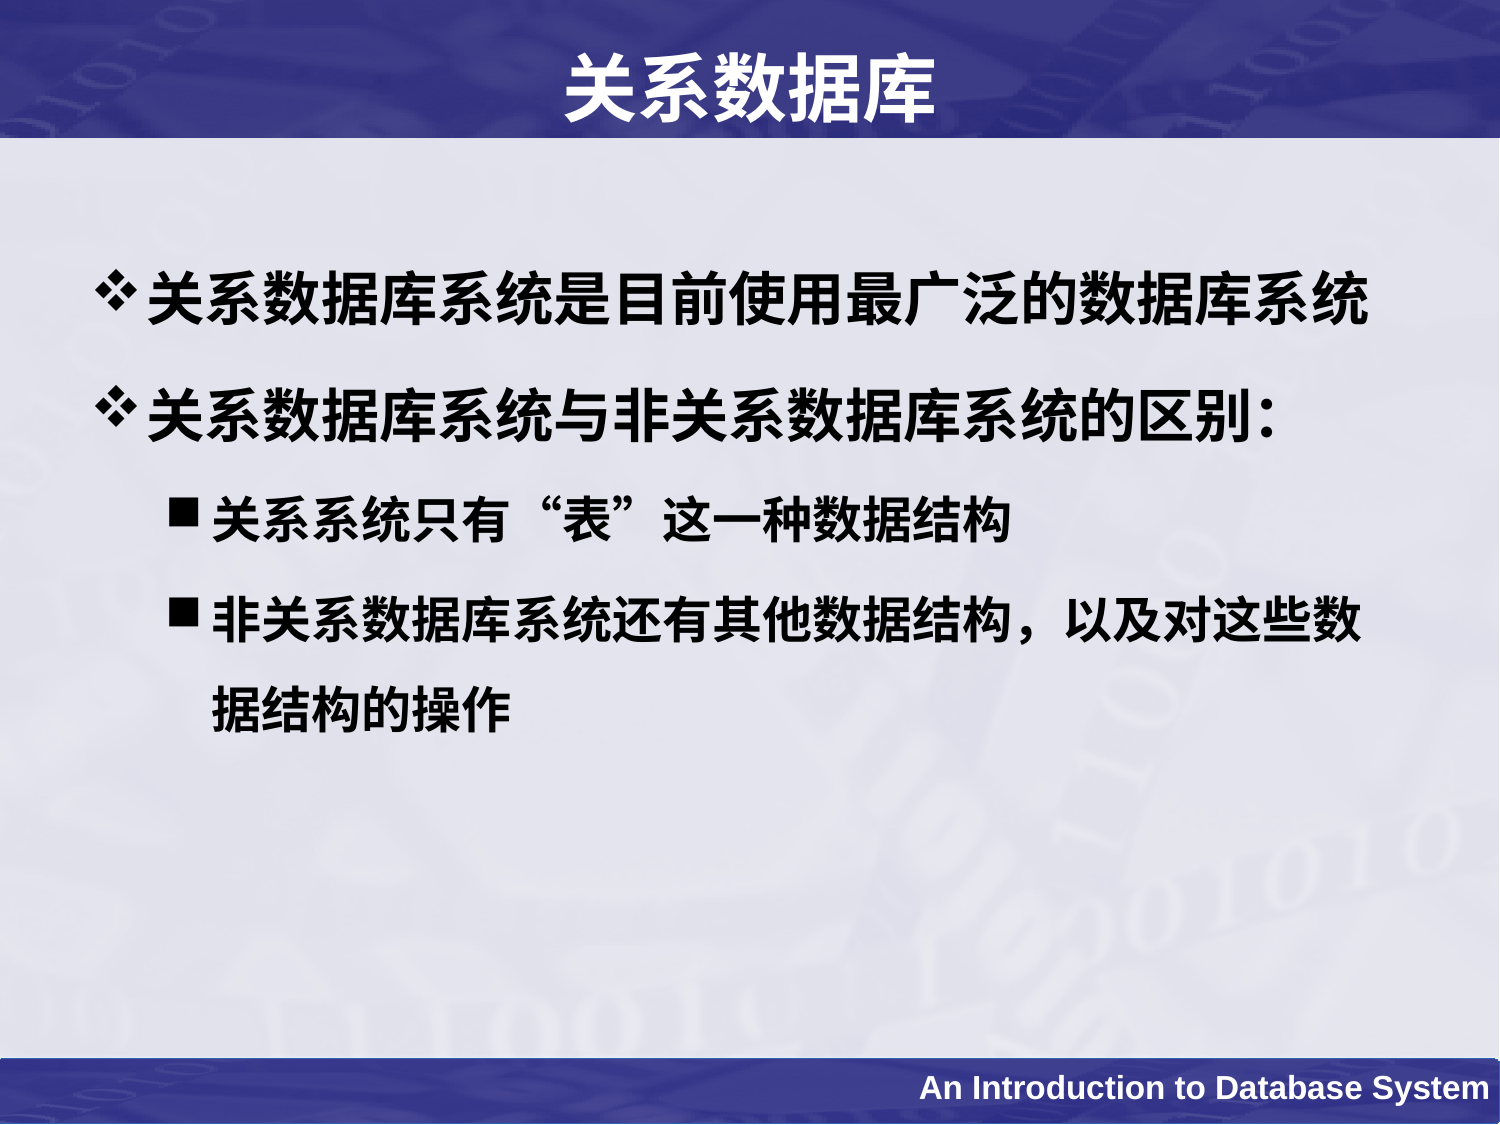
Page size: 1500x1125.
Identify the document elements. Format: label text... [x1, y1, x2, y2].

title 关系数据库 [74, 0, 1426, 181]
list 关系数据库系统是目前使用最广泛的数据库系统 关系数据库系统与非关系数据库系统的区别： 关系系统只有“表”这一种数据结构 非关系数据库系统还有其他数据结构，以及对这些数据结构的操作 [74, 219, 1426, 1017]
